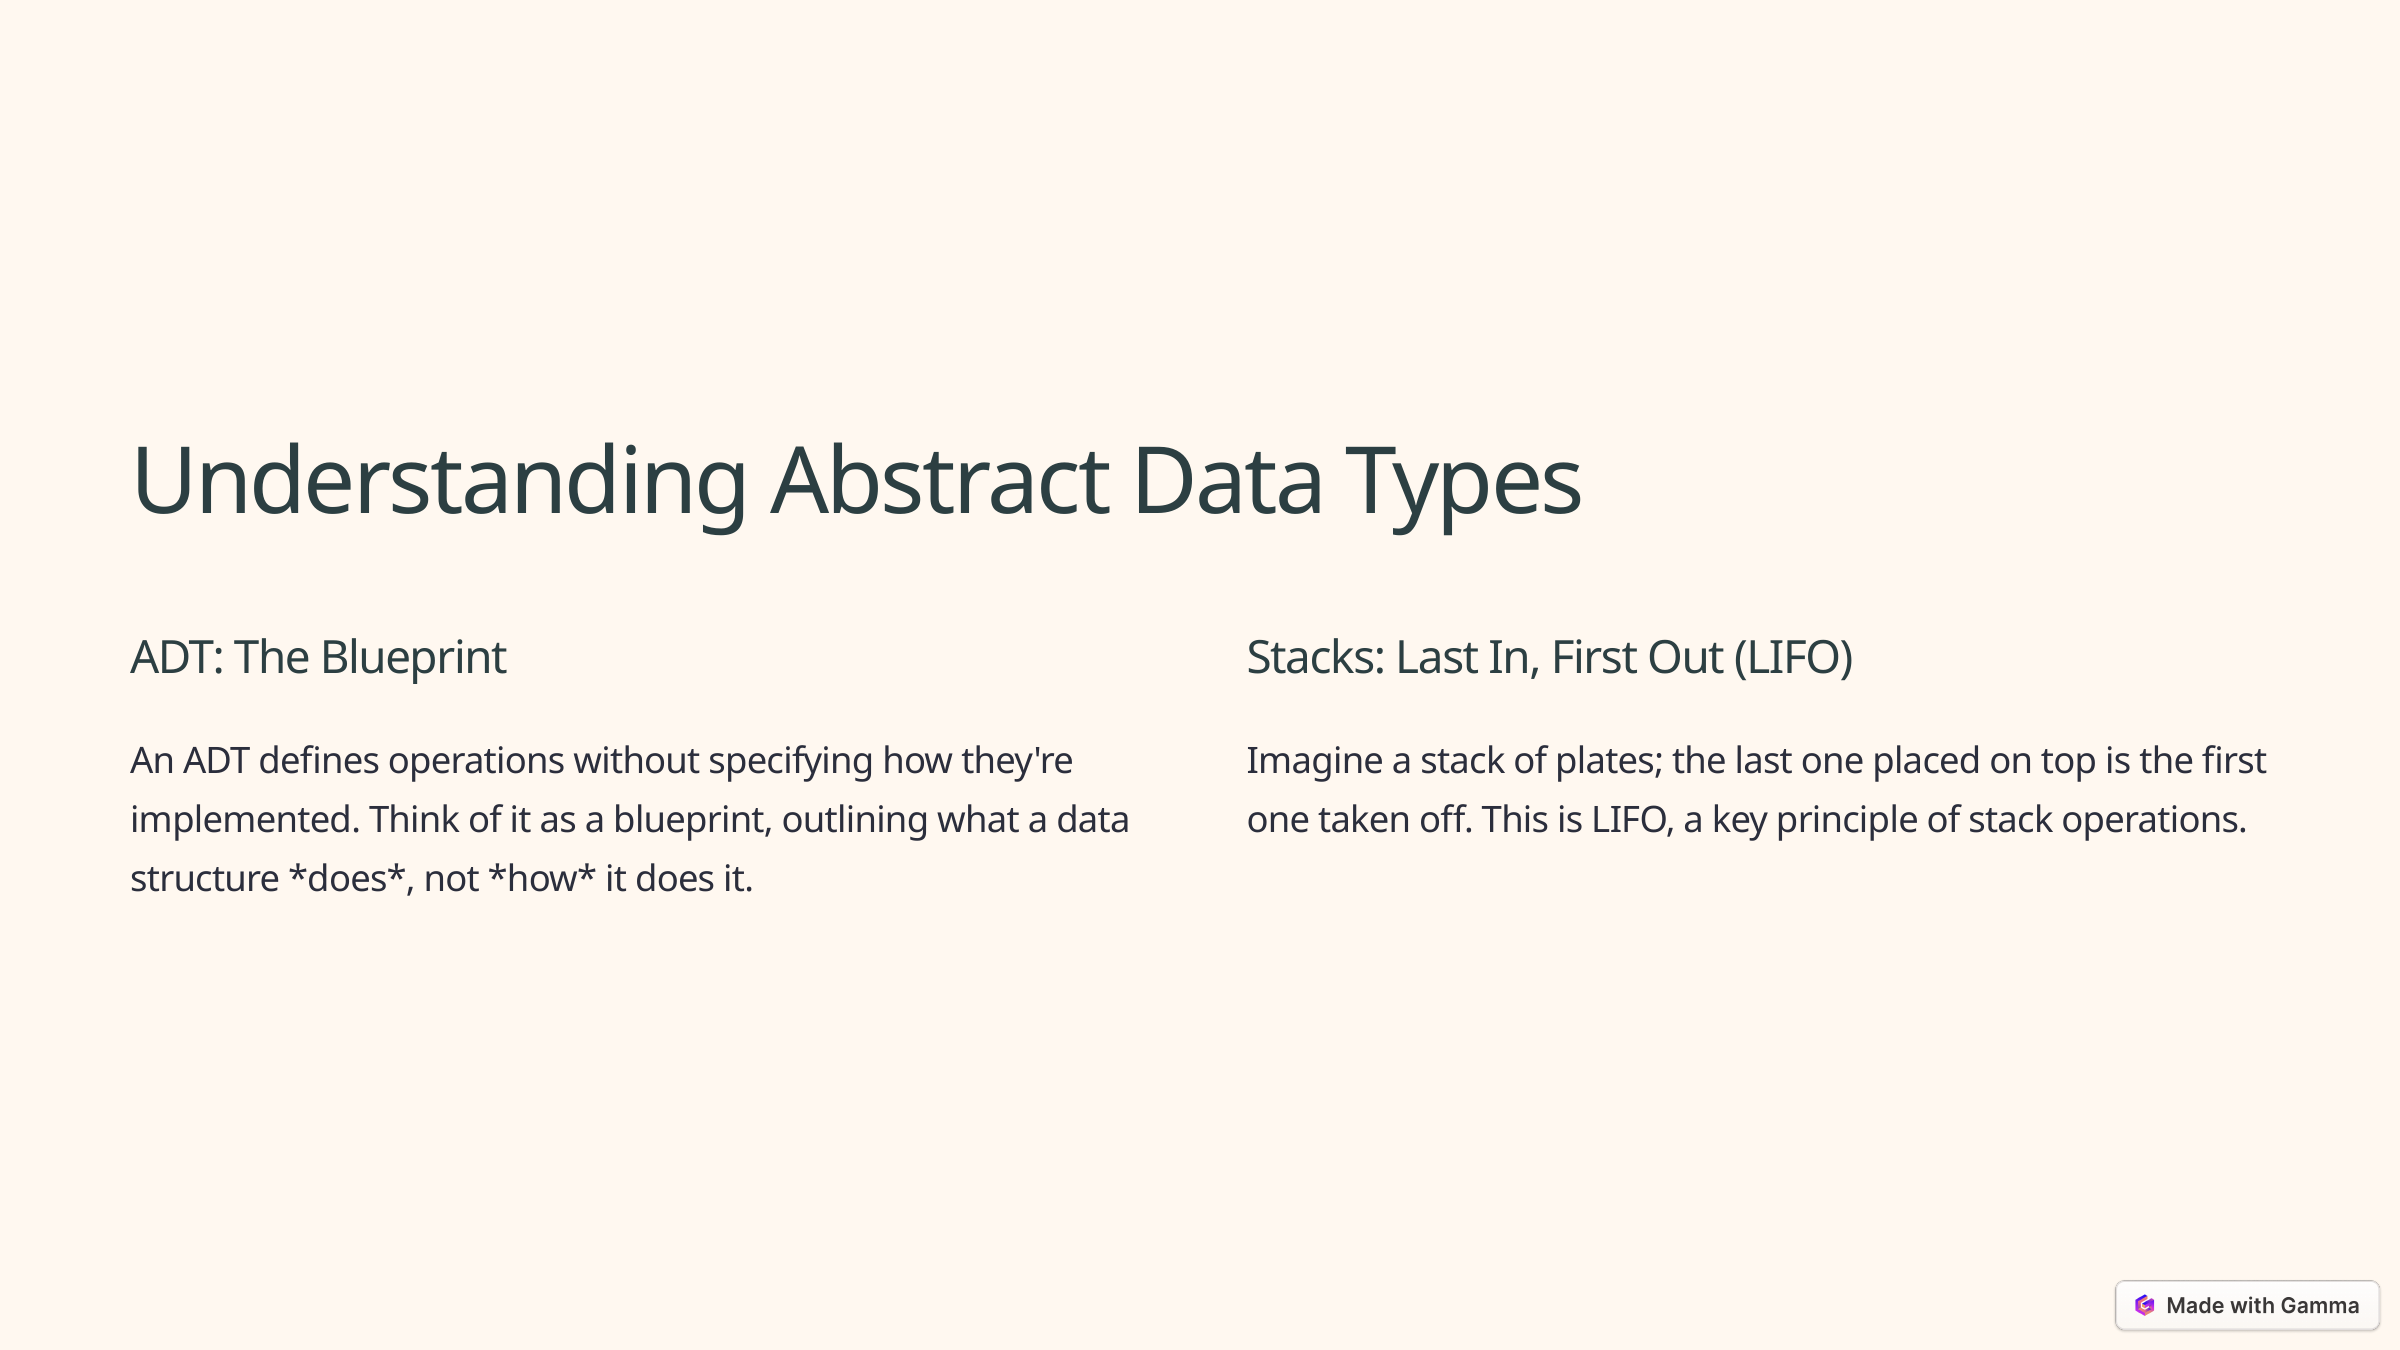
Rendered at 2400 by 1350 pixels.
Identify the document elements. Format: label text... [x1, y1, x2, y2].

text_box Understanding Abstract Data Types [130, 416, 1579, 533]
picture [2106, 1271, 2389, 1339]
text_box Stacks: Last In, First Out (LIFO) [1246, 625, 1855, 684]
text_box ADT: The Blueprint [130, 625, 596, 684]
text_box Imagine a stack of plates; the last one placed on top is the first one taken off. This is LIFO, a key principle of stack operations. [1246, 721, 2271, 900]
text_box An ADT defines operations without specifying how they're implemented. Think of it as a blueprint, outlining what a data structure *does*, not *how* it does it. [130, 721, 1155, 900]
